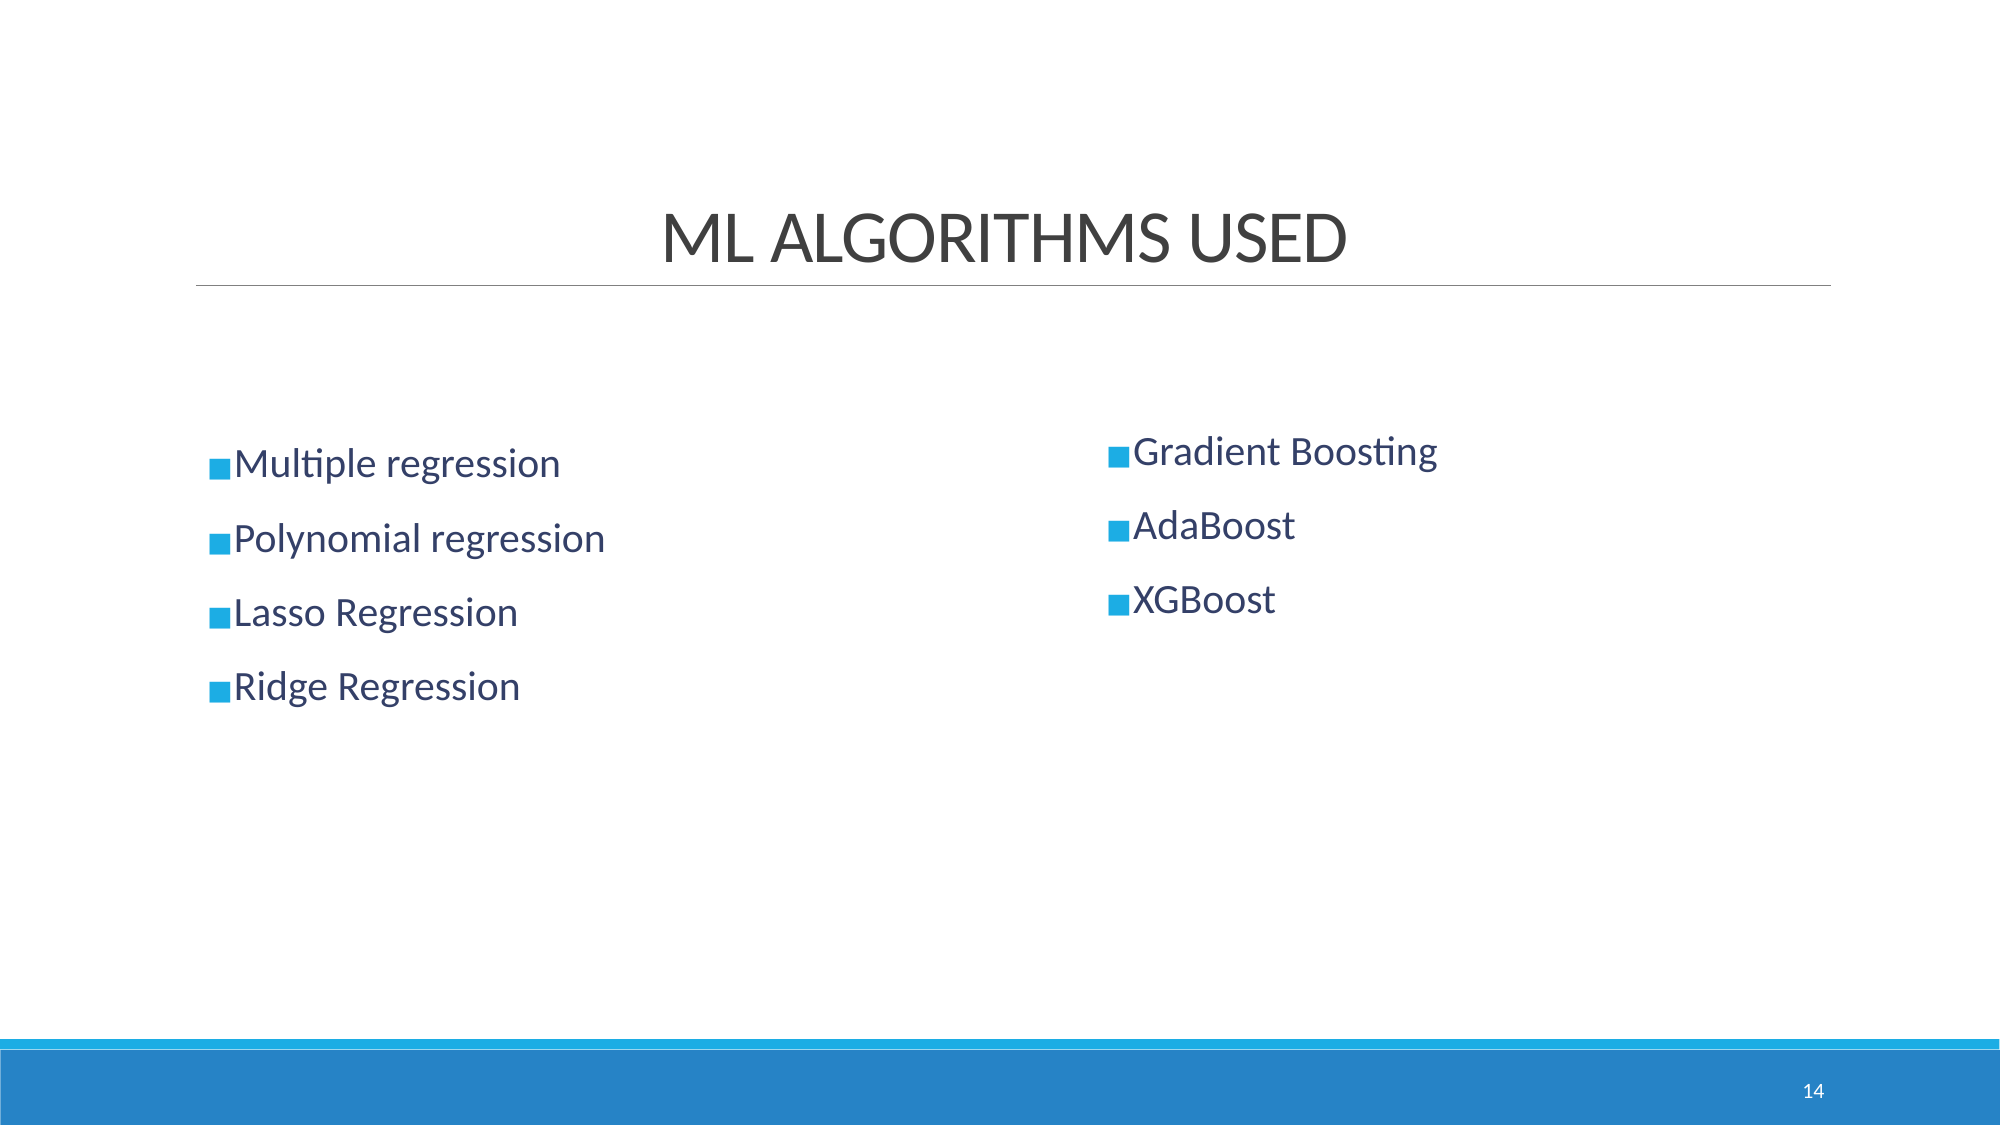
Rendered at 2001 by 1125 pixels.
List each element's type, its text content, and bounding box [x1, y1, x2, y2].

list Multiple regression Polynomial regression Lasso Regression Ridge Regression [205, 434, 1016, 856]
list Gradient Boosting AdaBoost XGBoost [1104, 421, 1915, 891]
slide_number 14 [1624, 1059, 1840, 1120]
title ML ALGORITHMS USED [180, 47, 1830, 285]
